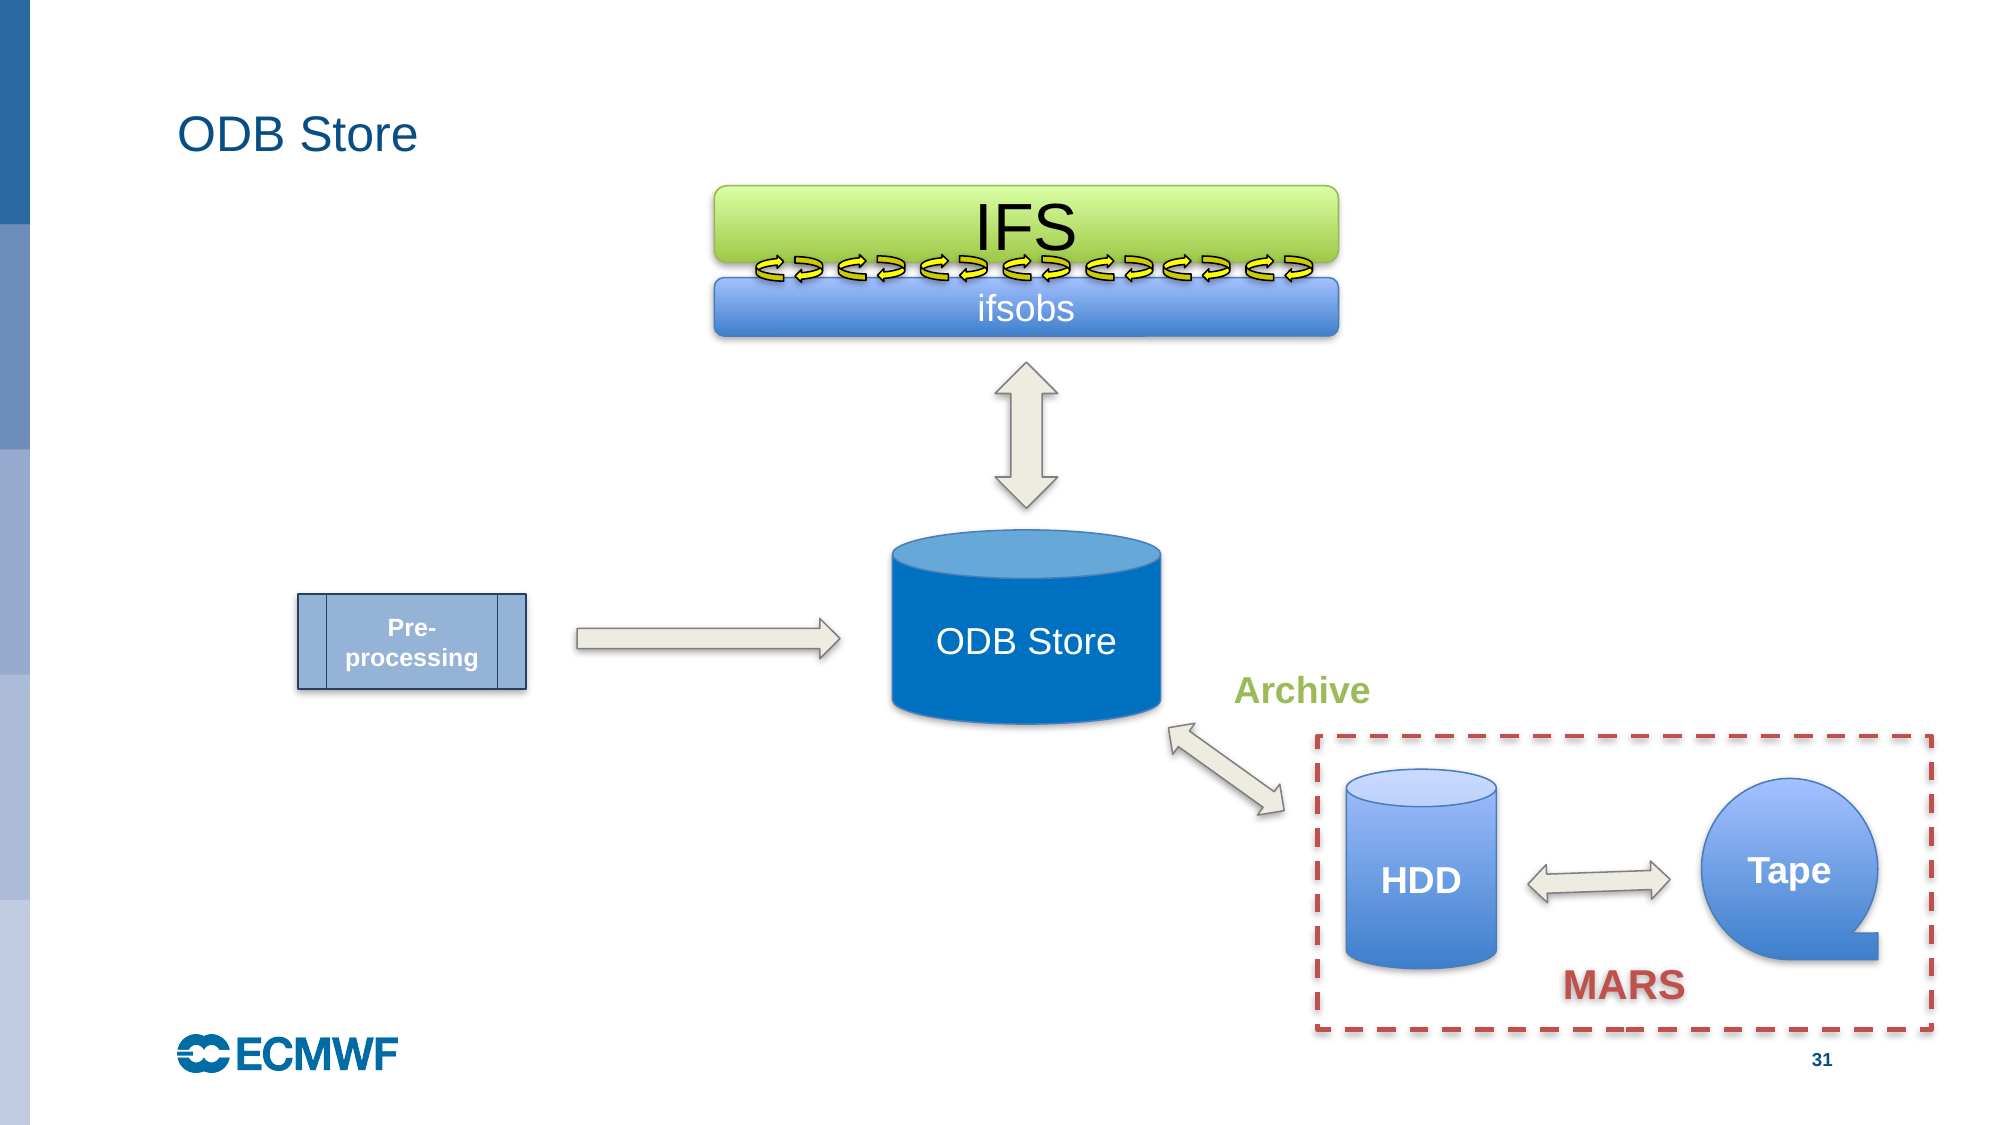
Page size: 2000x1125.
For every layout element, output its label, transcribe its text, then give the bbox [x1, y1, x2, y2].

text_box IFS [713, 184, 1340, 264]
text_box Archive [1077, 658, 1528, 719]
text_box ODB Store [891, 529, 1162, 725]
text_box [755, 254, 1313, 283]
picture [0, 0, 30, 1125]
text_box [576, 617, 841, 660]
text_box [1167, 722, 1285, 816]
text_box [994, 361, 1059, 509]
text_box Pre-processing [297, 593, 527, 690]
slide_number 31 [1645, 1034, 2000, 1071]
text_box ifsobs [713, 276, 1340, 337]
title ODB Store [177, 102, 1823, 164]
text_box MARS [1316, 735, 1932, 1030]
picture [177, 1034, 398, 1073]
